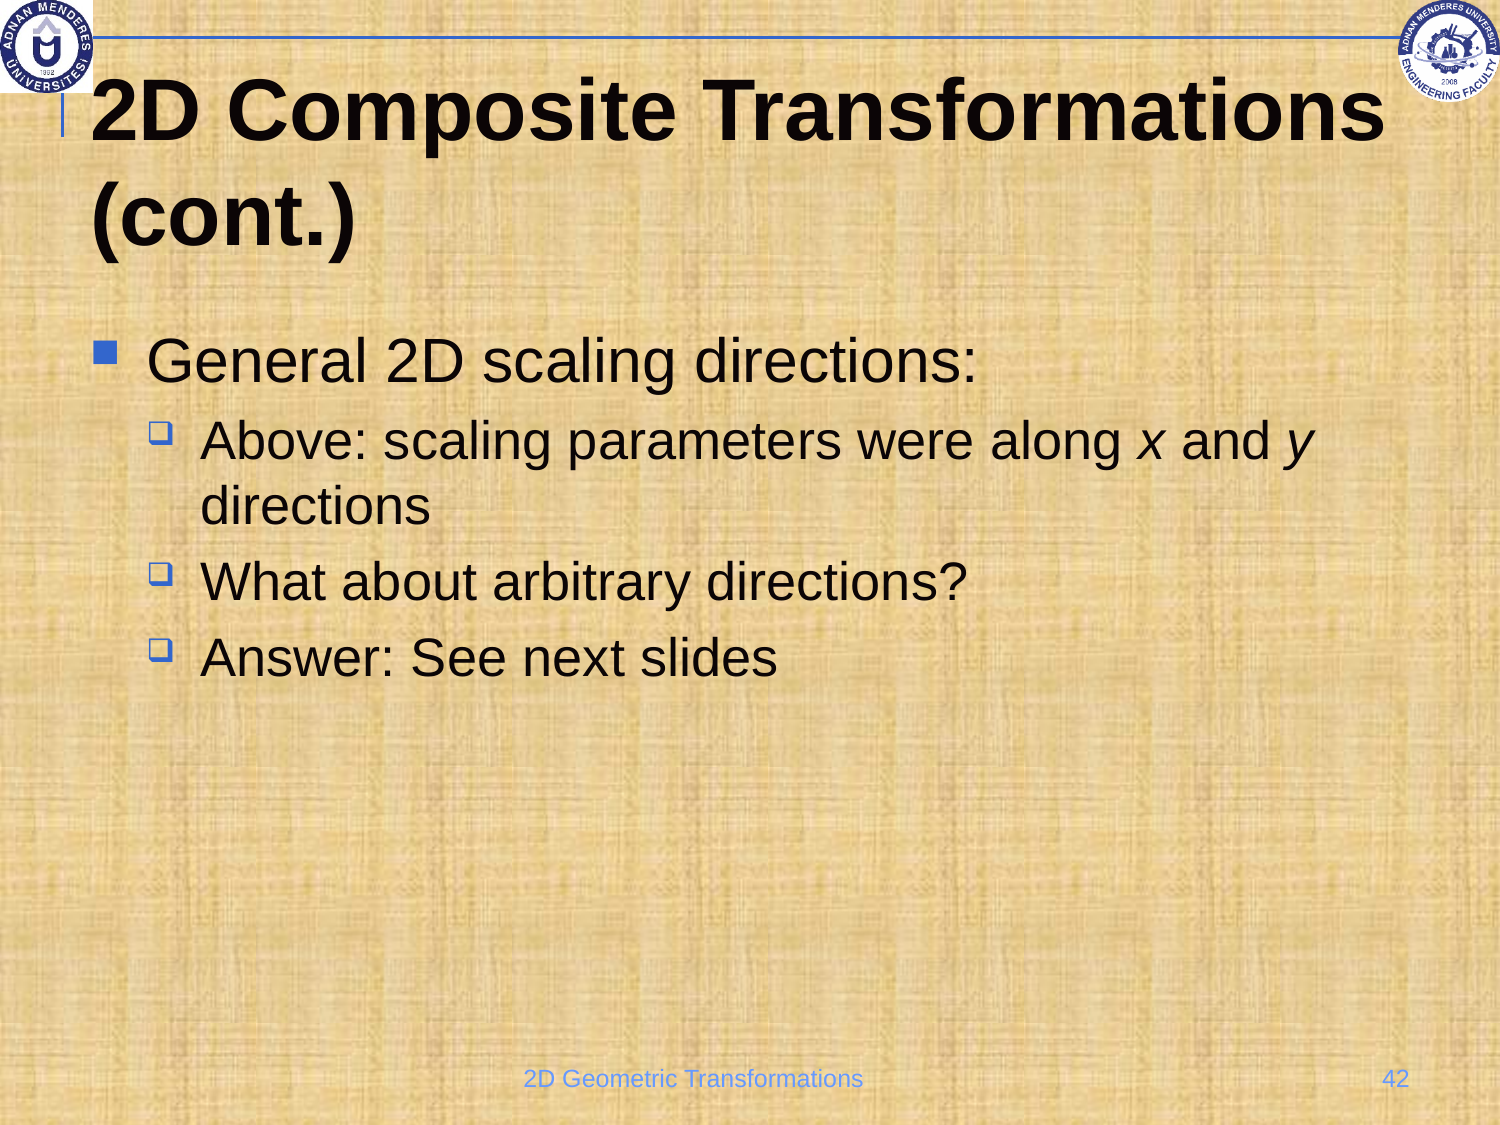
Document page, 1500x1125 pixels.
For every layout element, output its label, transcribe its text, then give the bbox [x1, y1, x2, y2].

list General 2D scaling directions: Above: scaling parameters were along x and y directions What about arbitrary directions? Answer: See next slides [75, 312, 1425, 1025]
slide_number 42 [1074, 1025, 1425, 1100]
title 2D Composite Transformations (cont.) [75, 45, 1425, 233]
footer 2D Geometric Transformations [508, 1025, 975, 1100]
picture [0, 0, 1500, 1125]
